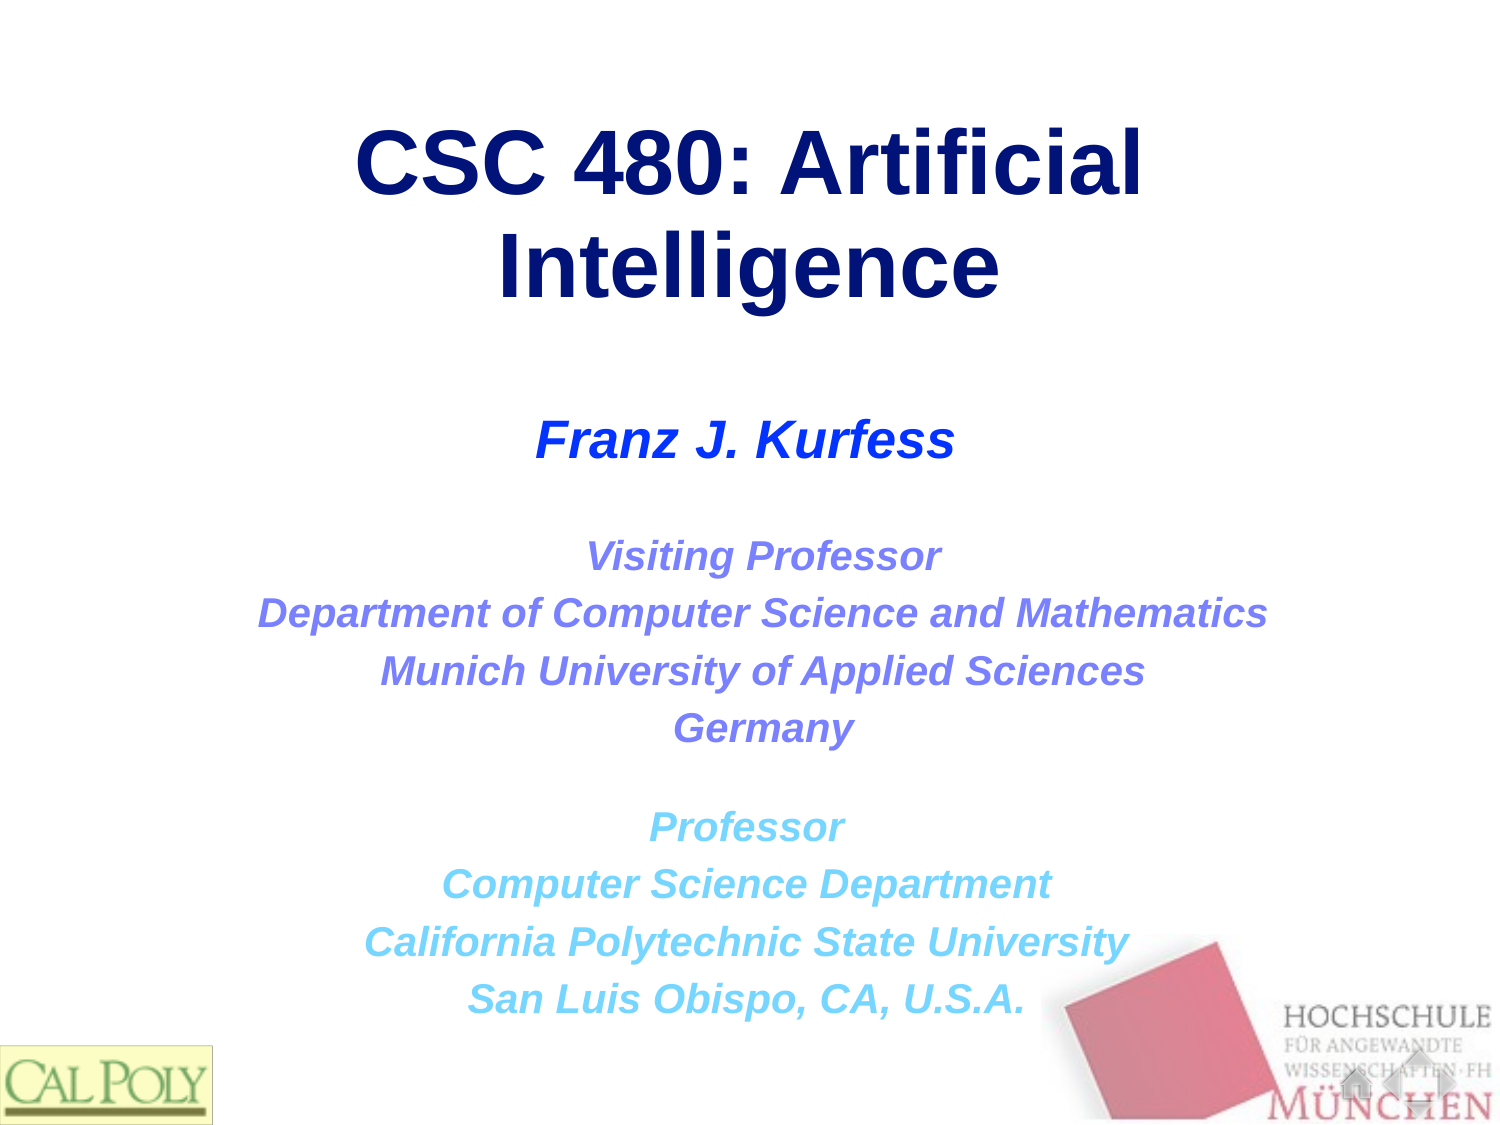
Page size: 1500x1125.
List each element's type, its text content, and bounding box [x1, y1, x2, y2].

title CSC 480: Artificial Intelligence [111, 37, 1388, 503]
text_box Professor Computer Science Department California Polytechnic State University San Luis Obispo, CA, U.S.A. [363, 804, 1136, 1024]
